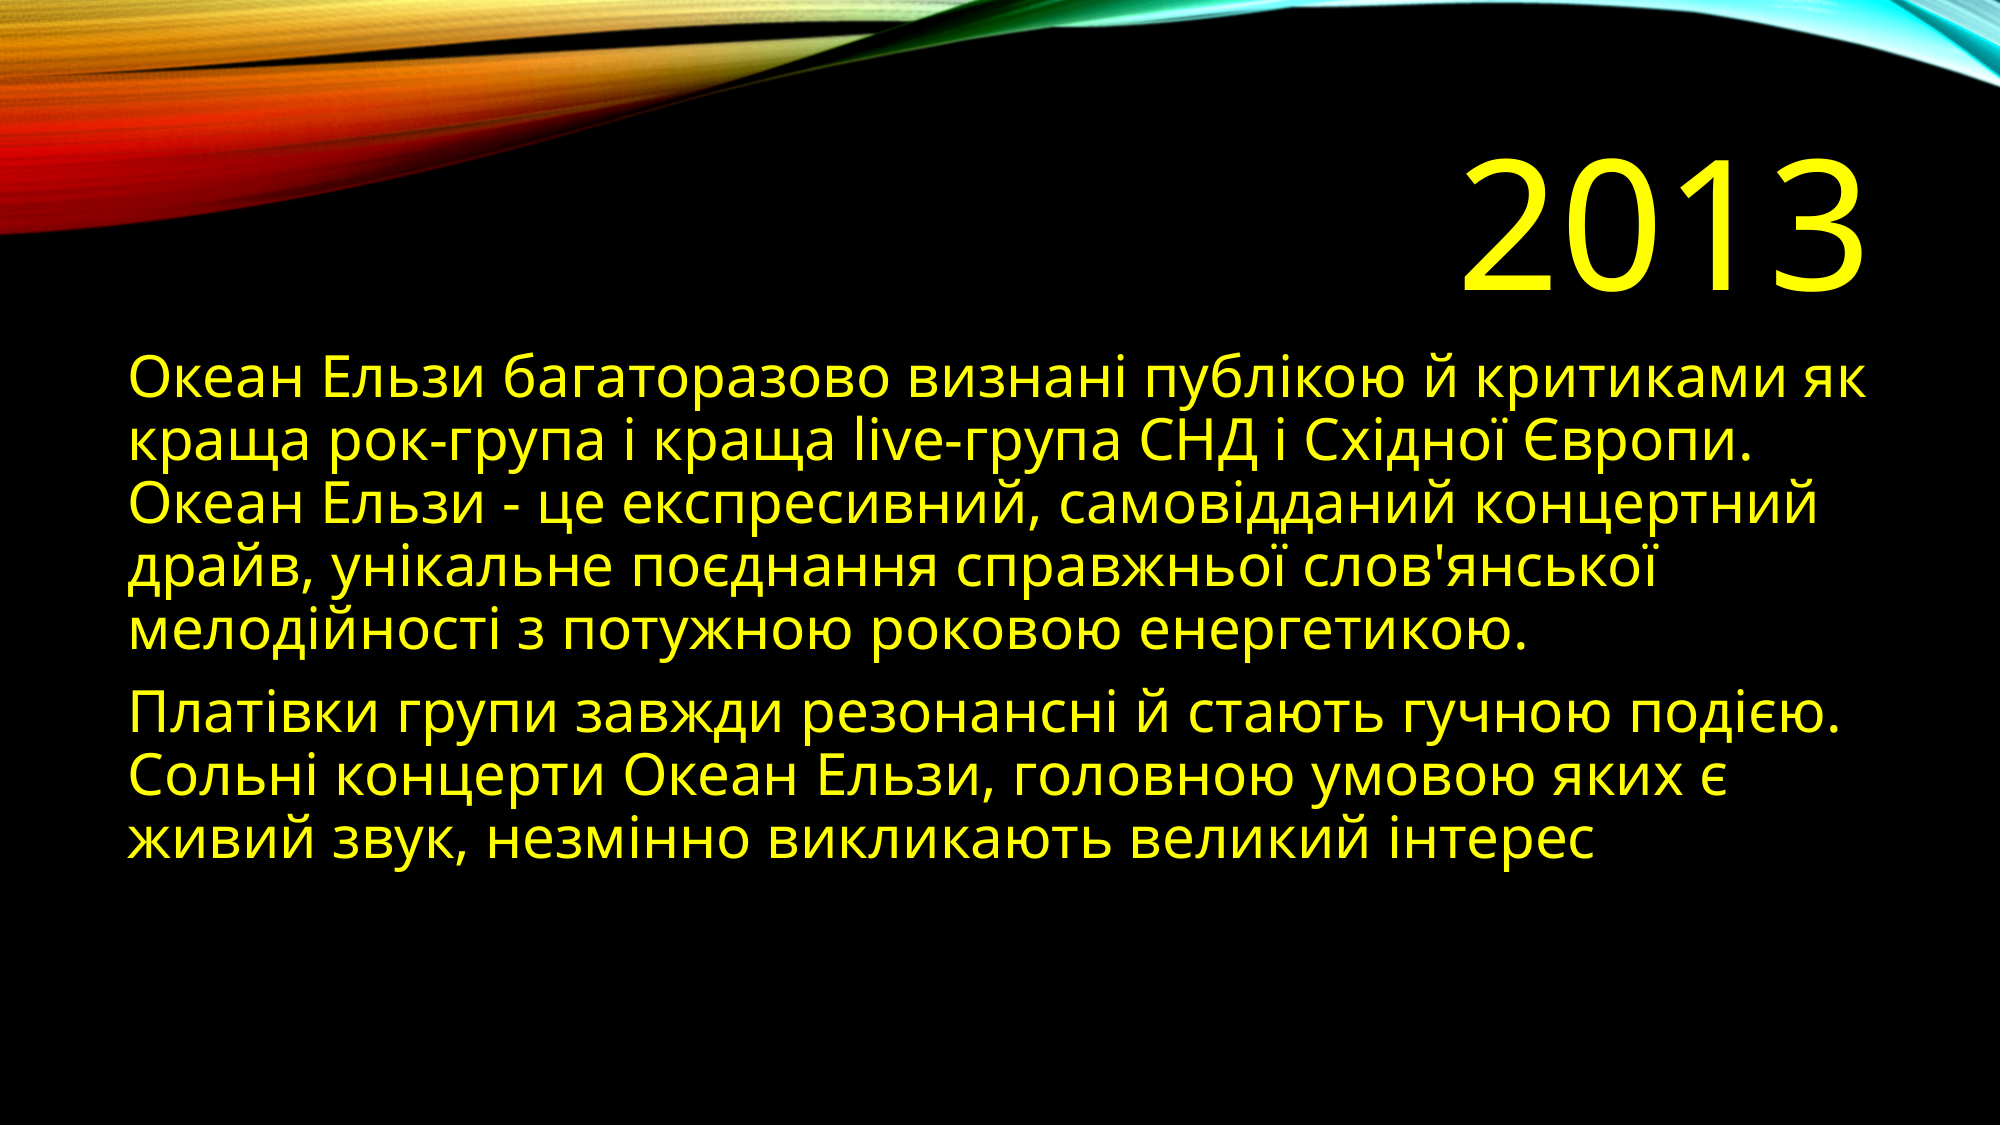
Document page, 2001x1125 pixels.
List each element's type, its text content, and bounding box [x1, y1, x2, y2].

title 2013 [474, 125, 1888, 338]
list Океан Ельзи багаторазово визнані публікою й критиками як краща рок-група і краща live-група СНД і Східної Європи. Океан Ельзи - це експресивний, самовідданий концертний драйв, унікальне поєднання справжньої слов'янської мелодійності з потужною роковою енергетикою. Платівки групи завжди резонансні й стають гучною подією. Сольні концерти Океан Ельзи, головною умовою яких є живий звук, незмінно викликають великий інтерес [112, 339, 1888, 1000]
picture [0, 0, 2000, 237]
